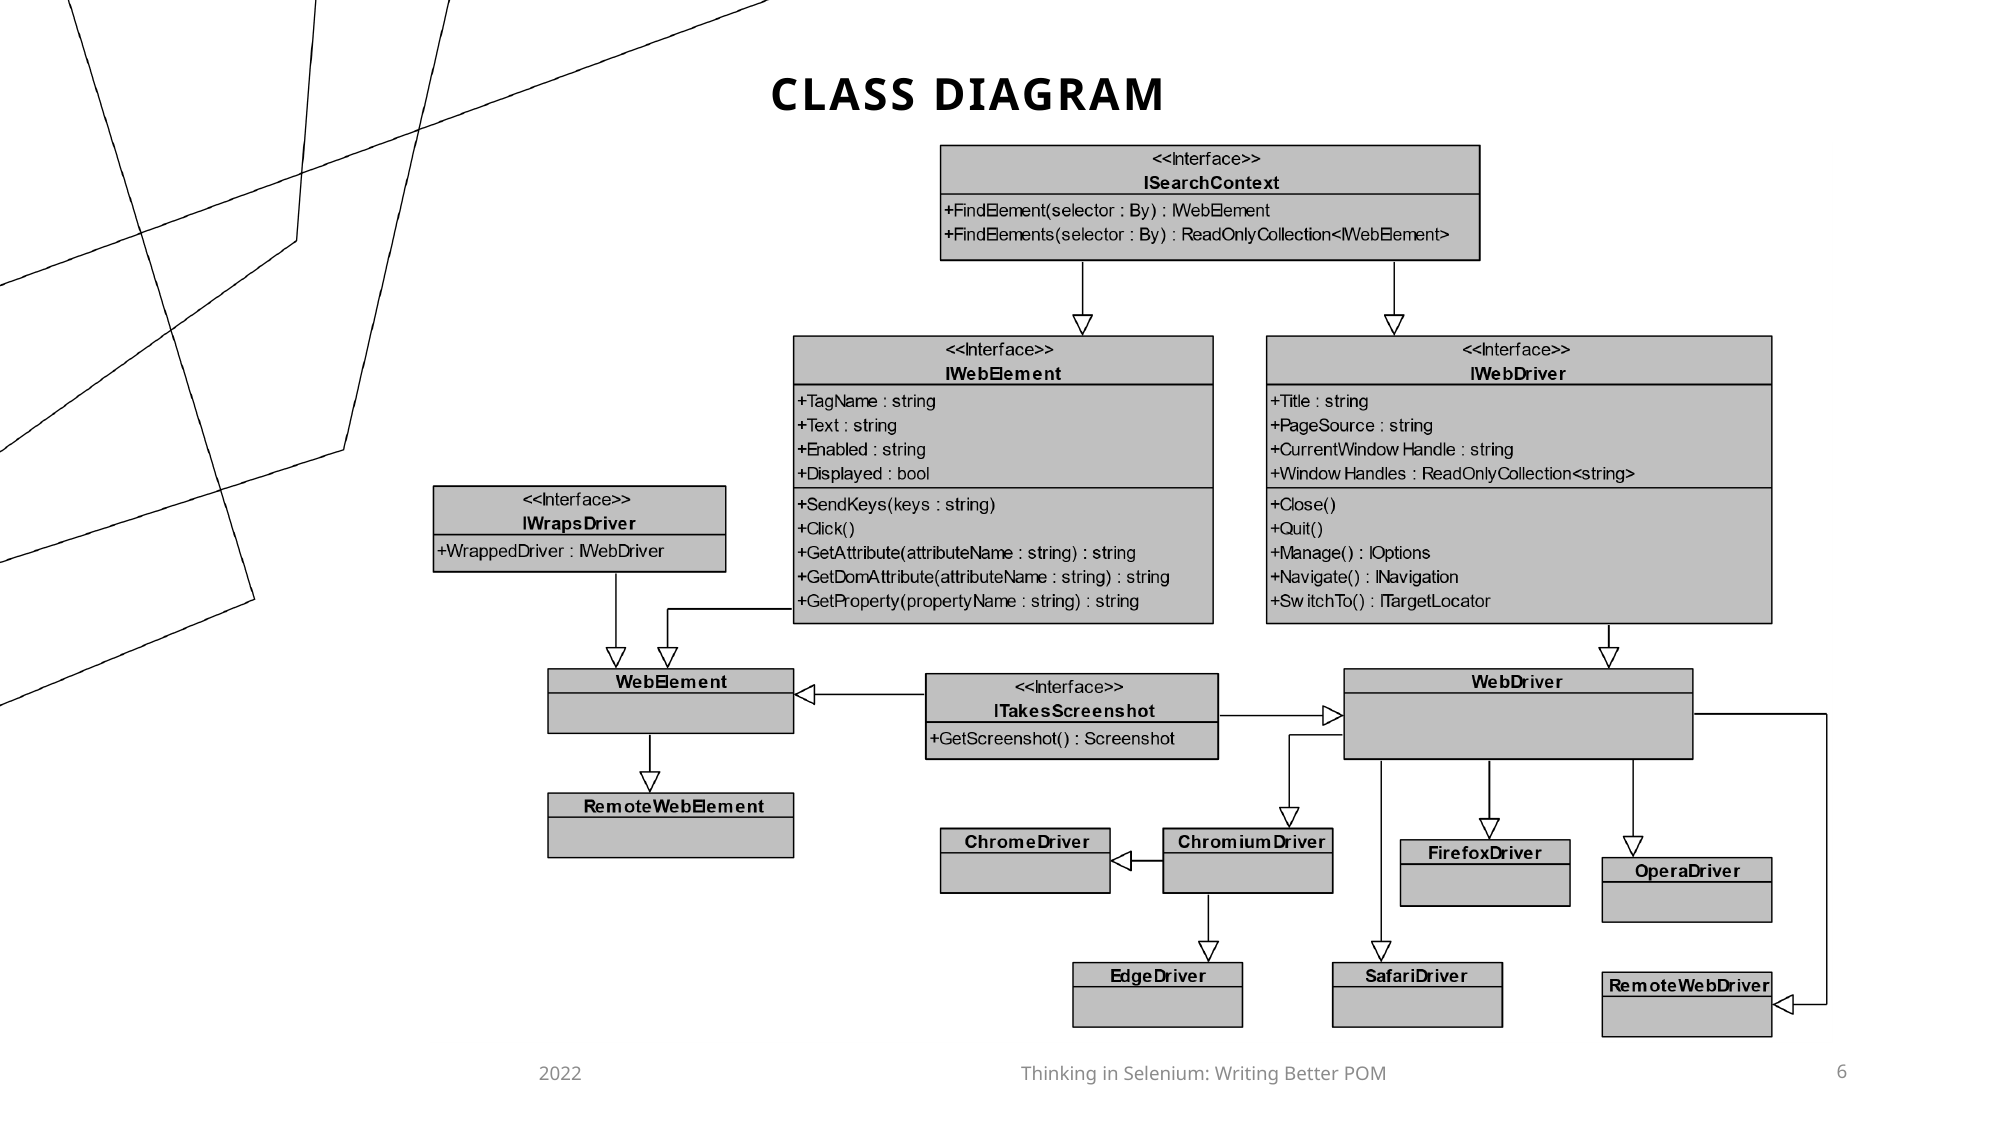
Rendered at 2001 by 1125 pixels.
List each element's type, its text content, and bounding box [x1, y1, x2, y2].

slide_number 2022 [523, 1043, 680, 1103]
slide_number 6 [1755, 1042, 1863, 1103]
title Class Diagram [755, 37, 1245, 127]
picture [0, 0, 1833, 1043]
footer Thinking in Selenium: Writing Better POM [937, 1043, 1470, 1103]
